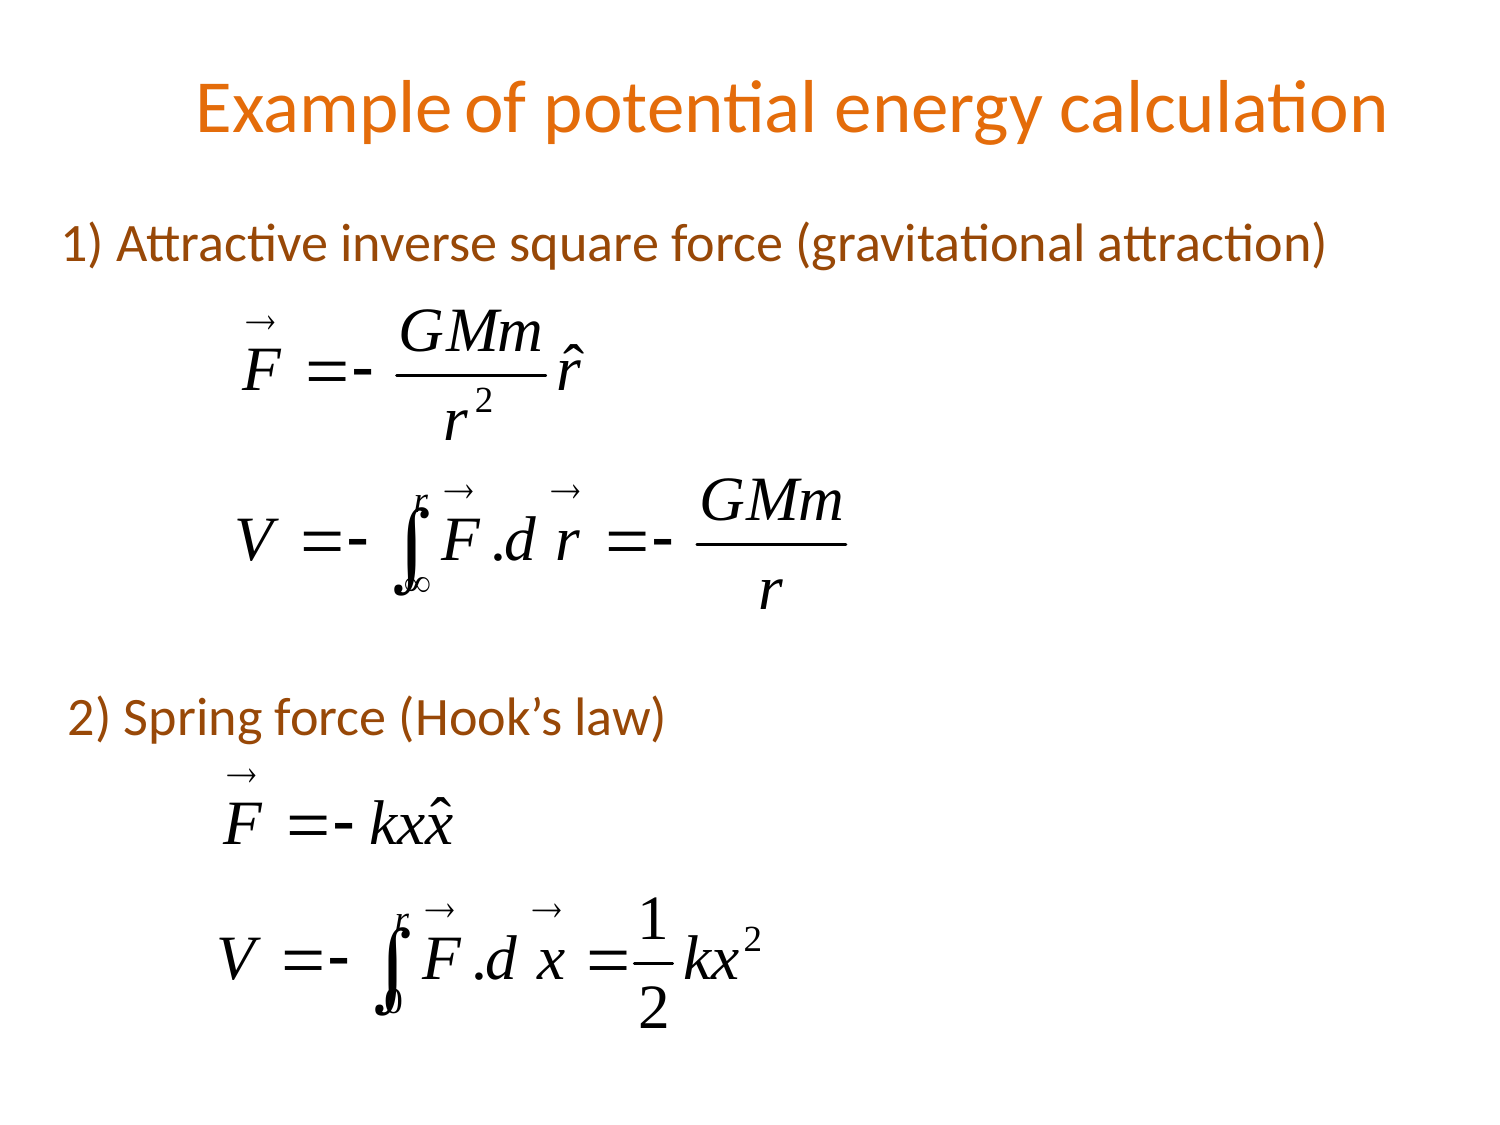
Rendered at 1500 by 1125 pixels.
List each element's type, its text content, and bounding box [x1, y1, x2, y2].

text_box Example of potential energy calculation [180, 49, 1405, 155]
text_box 1) Attractive inverse square force (gravitational attraction) [45, 199, 1345, 280]
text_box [212, 745, 773, 1042]
text_box 2) Spring force (Hook’s law) [53, 674, 684, 754]
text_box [231, 287, 861, 625]
